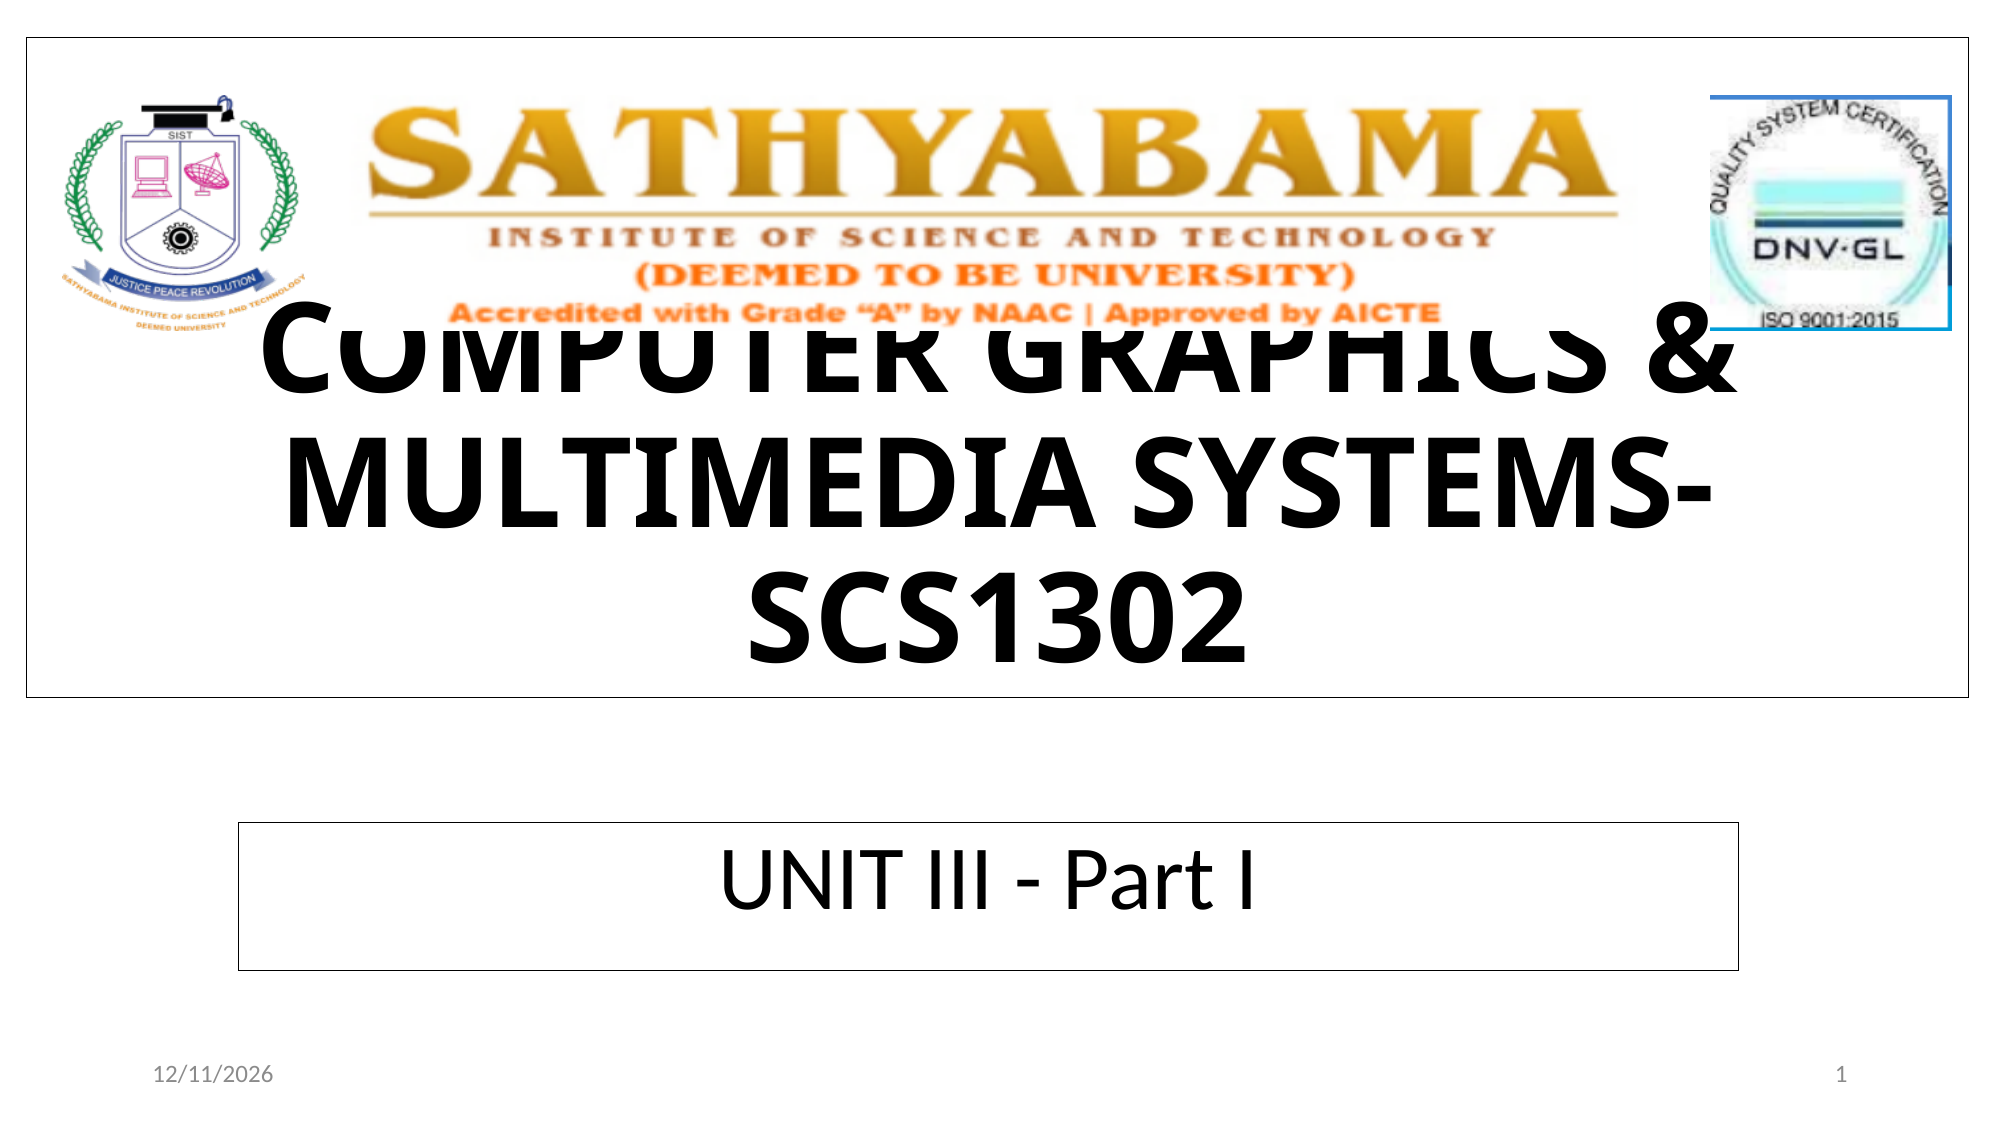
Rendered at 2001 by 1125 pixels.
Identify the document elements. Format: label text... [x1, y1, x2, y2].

picture [62, 95, 305, 331]
picture [1710, 95, 1952, 327]
slide_number 1 [1412, 1042, 1863, 1103]
title COMPUTER GRAPHICS & MULTIMEDIA SYSTEMS- SCS1302 [26, 37, 1969, 698]
picture [340, 95, 1638, 331]
subtitle UNIT III - Part I [238, 822, 1739, 971]
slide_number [137, 1042, 588, 1103]
